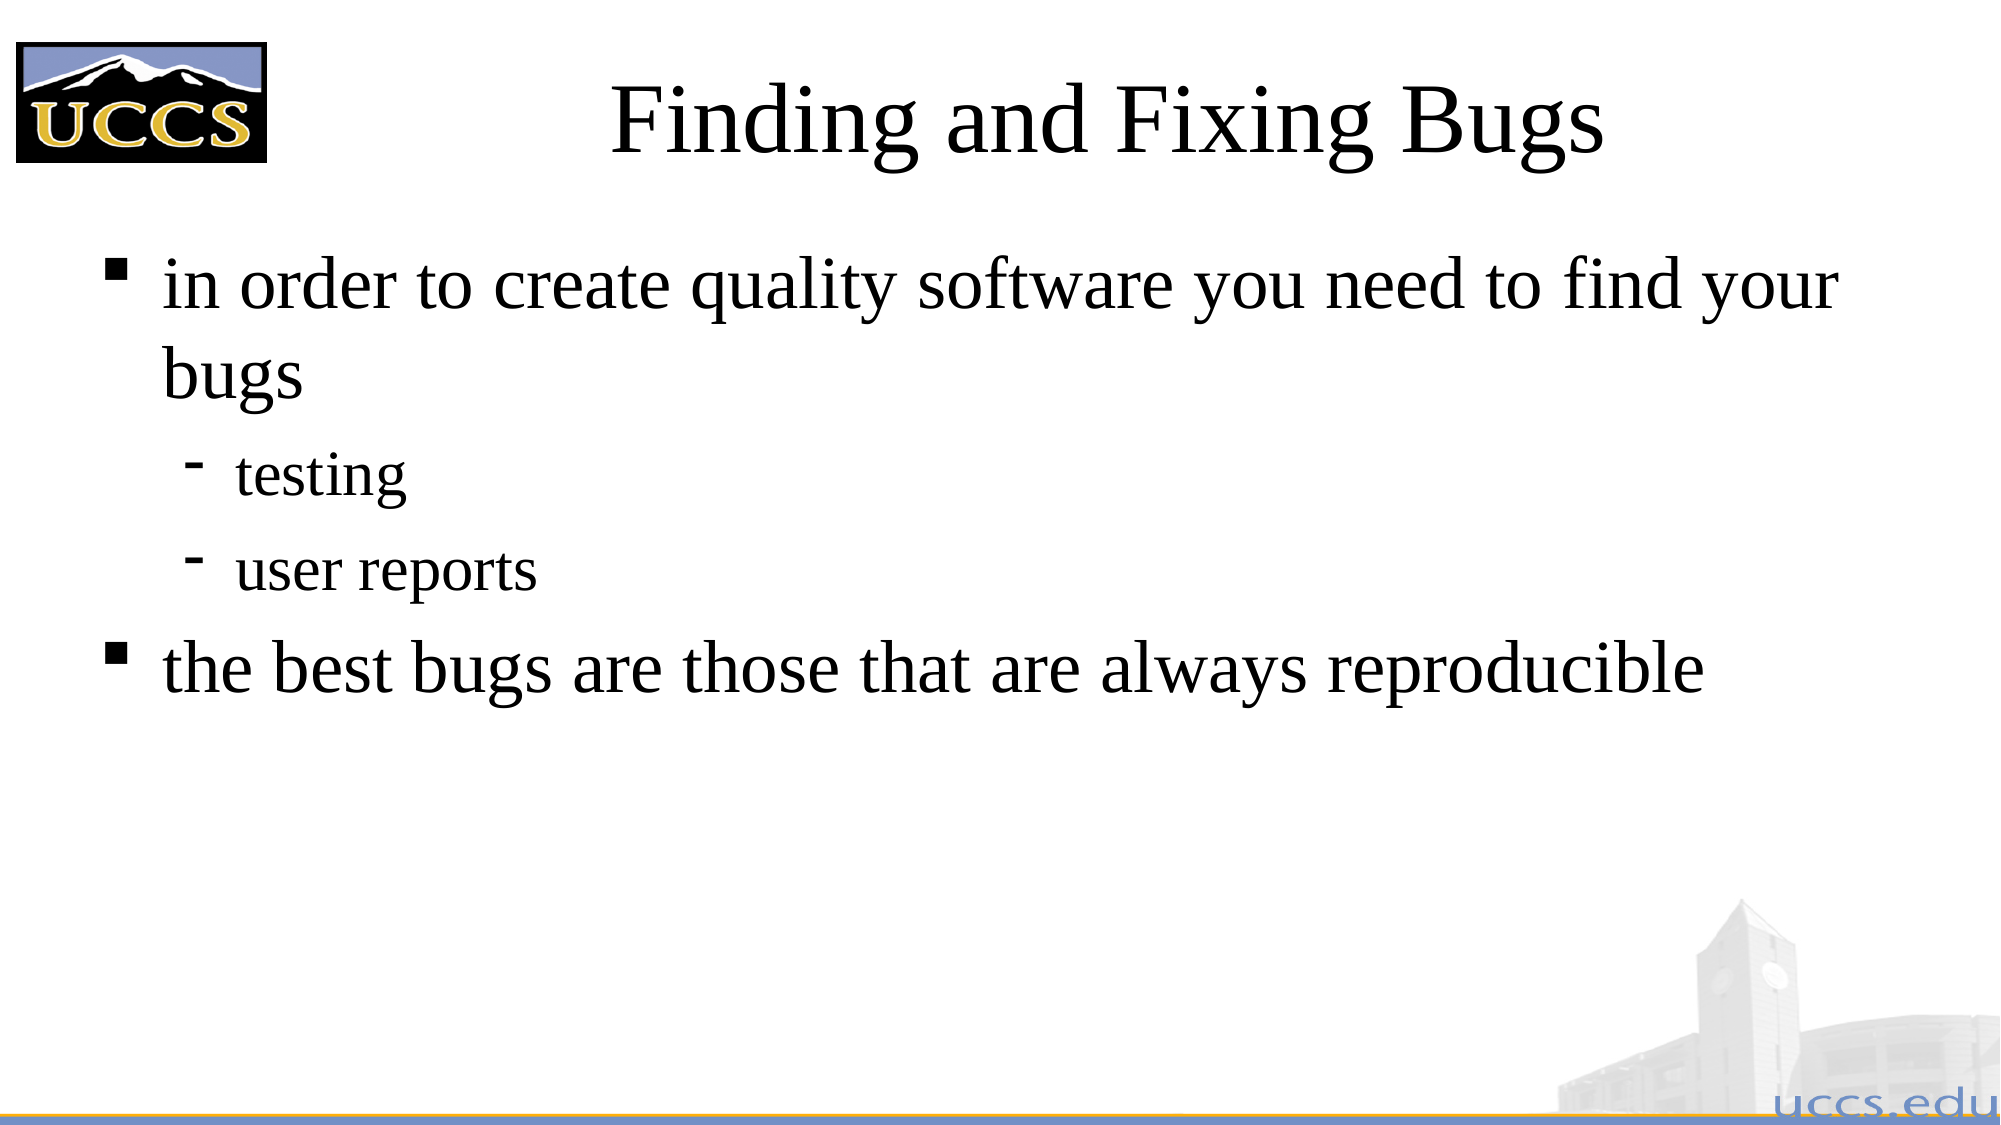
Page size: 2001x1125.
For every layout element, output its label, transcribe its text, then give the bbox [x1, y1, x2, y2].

list in order to create quality software you need to find your bugs testing user reports the best bugs are those that are always reproducible [83, 224, 2000, 1038]
picture [0, 888, 2000, 1125]
picture [16, 42, 267, 163]
title Finding and Fixing Bugs [283, 37, 1934, 188]
